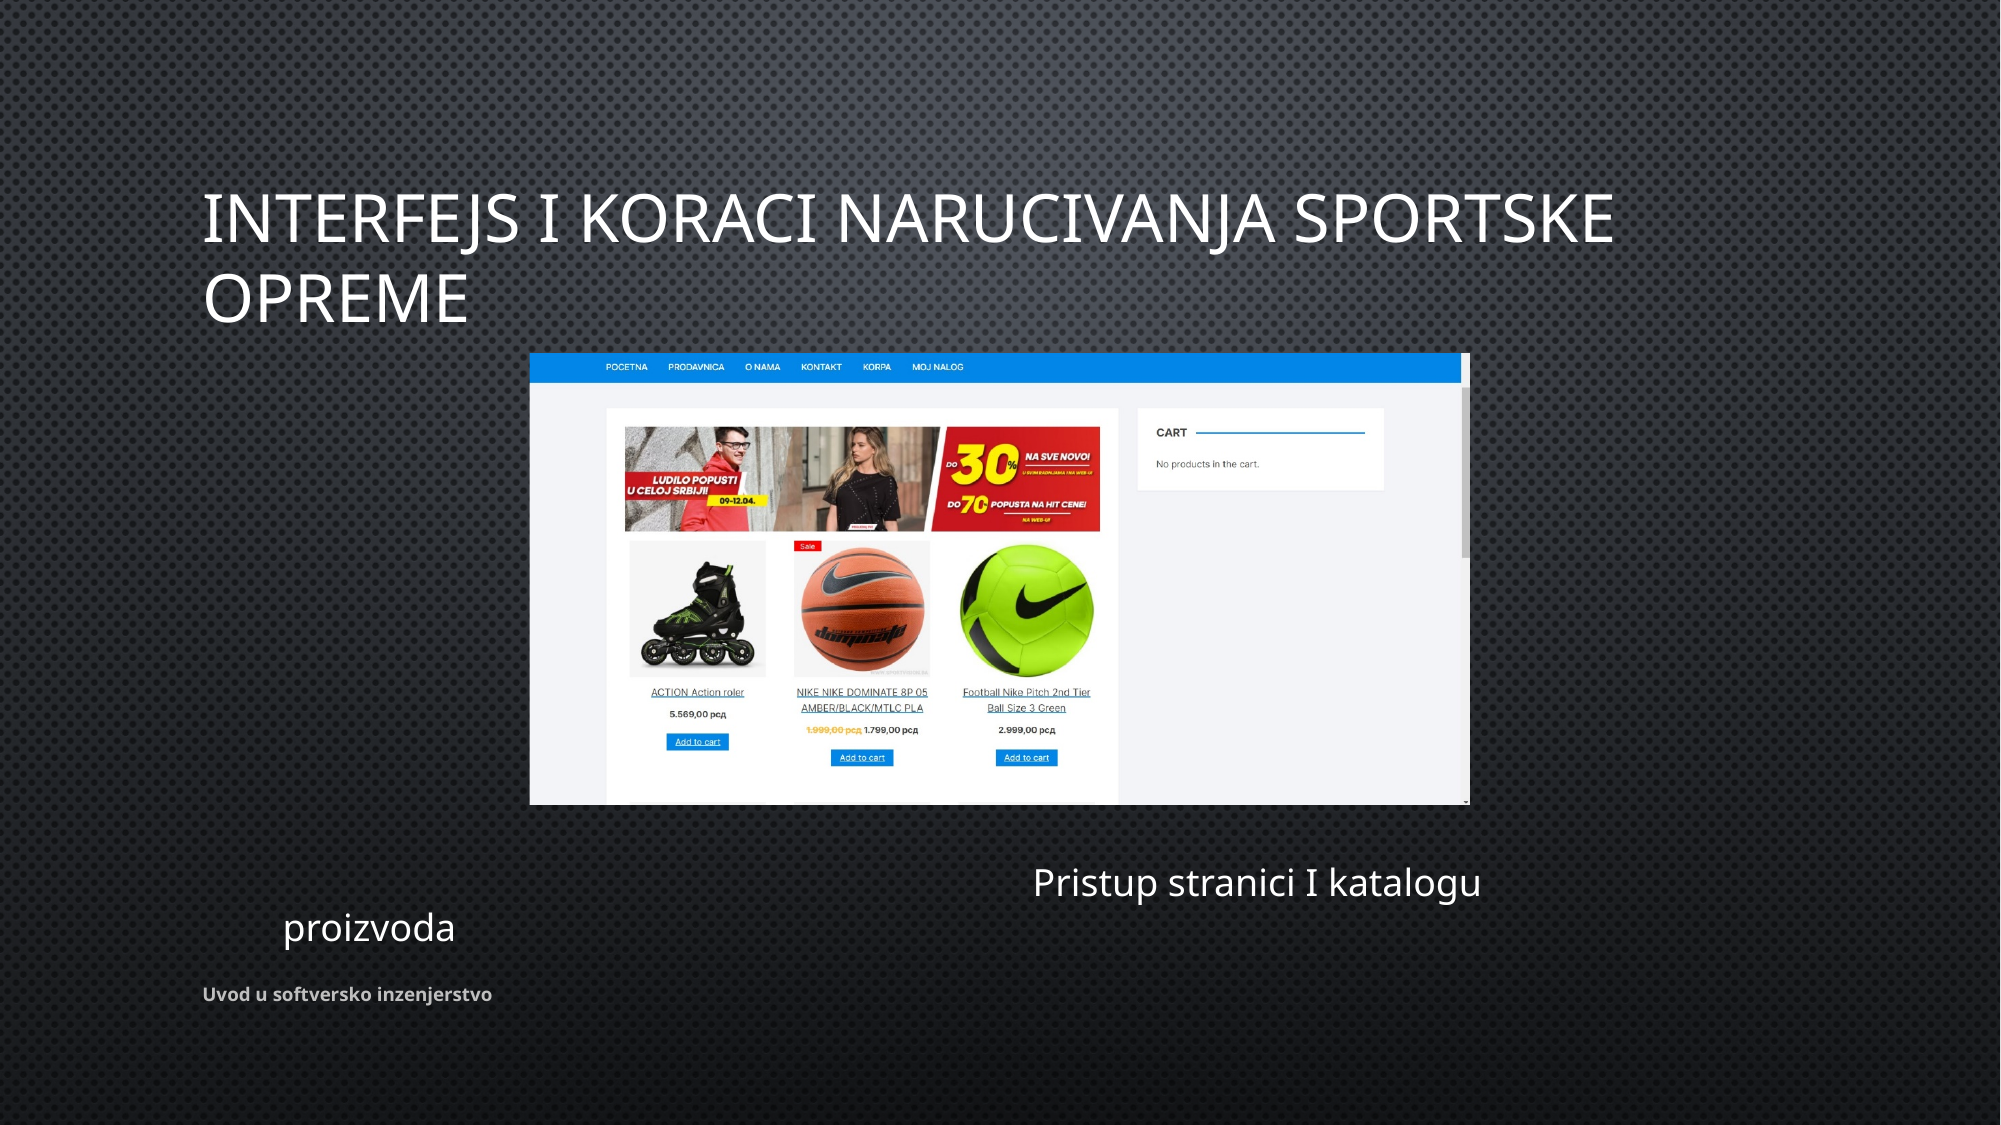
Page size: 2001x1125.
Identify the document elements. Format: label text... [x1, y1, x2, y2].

title Interfejs I koraci Narucivanja Sportske opreme [187, 99, 1813, 413]
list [529, 353, 1471, 805]
text_box Pristup stranici I katalogu proizvoda [267, 851, 1530, 957]
footer Uvod u softversko inzenjerstvo [187, 965, 1425, 1025]
